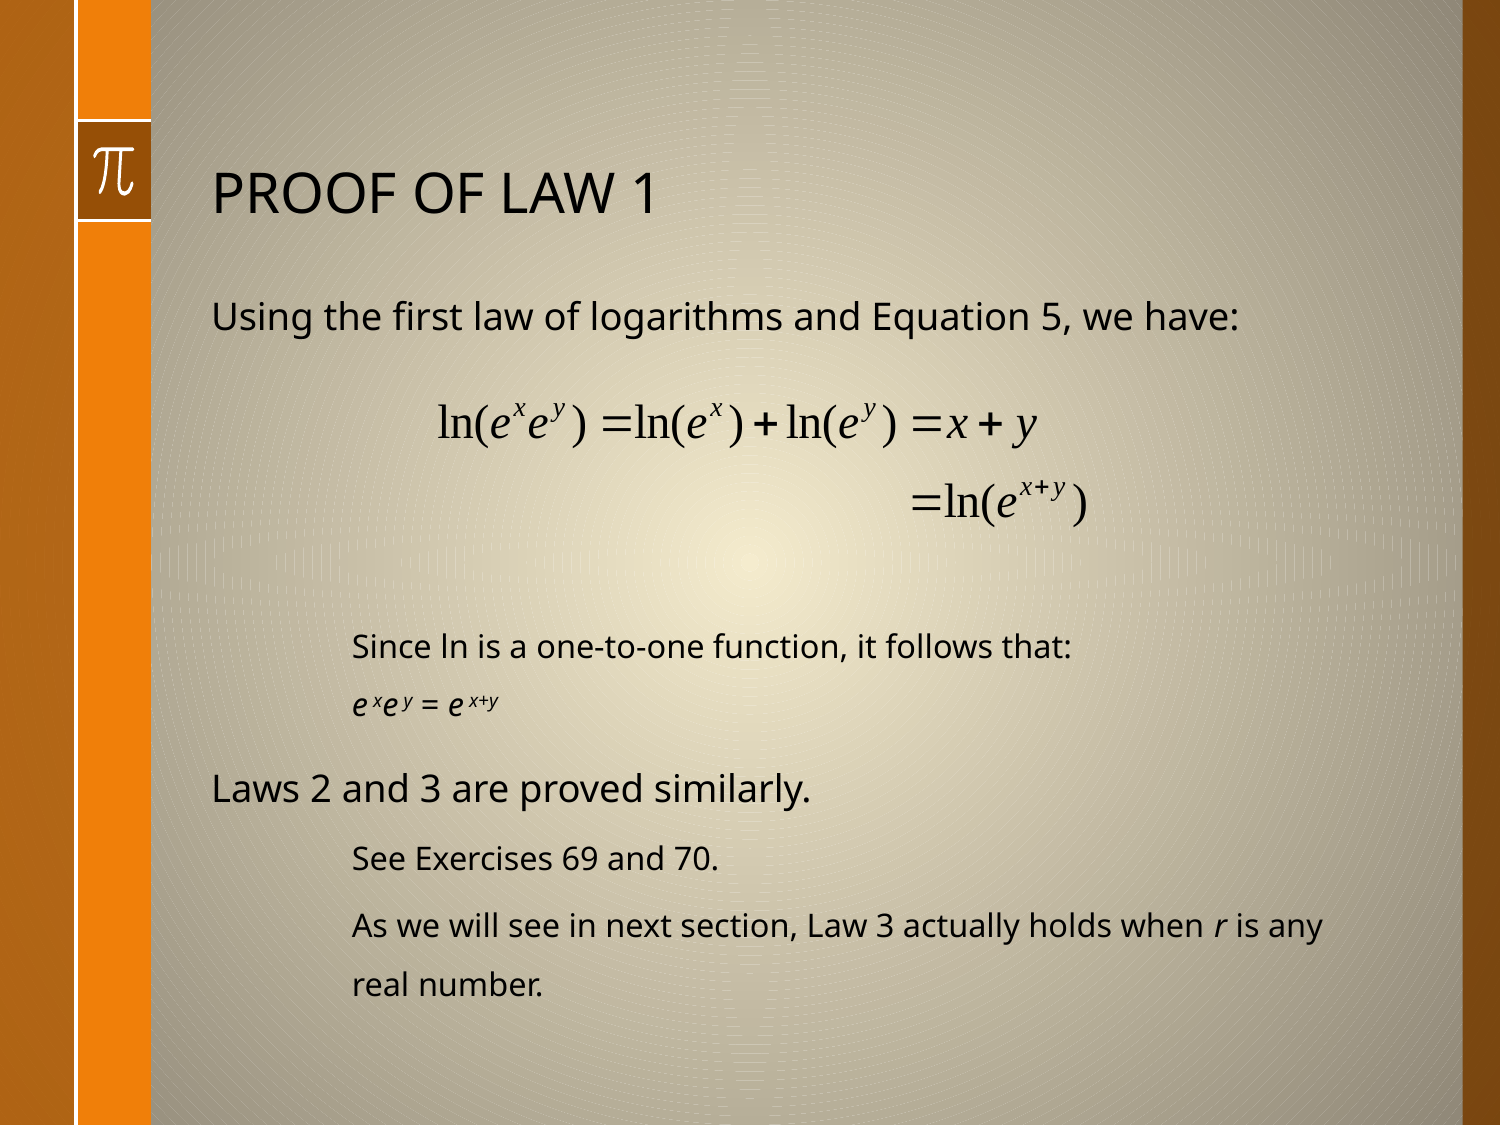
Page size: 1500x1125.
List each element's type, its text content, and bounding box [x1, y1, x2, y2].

picture [431, 385, 1093, 535]
title PROOF OF LAW 1 [196, 29, 1400, 233]
list Using the first law of logarithms and Equation 5, we have: Since ln is a one-to-one function, it follows that: e xe y = e x+y Laws 2 and 3 are proved similarly. See Exercises 69 and 70. As we will see in next section, Law 3 actually holds when r is any real number. [196, 262, 1400, 1013]
